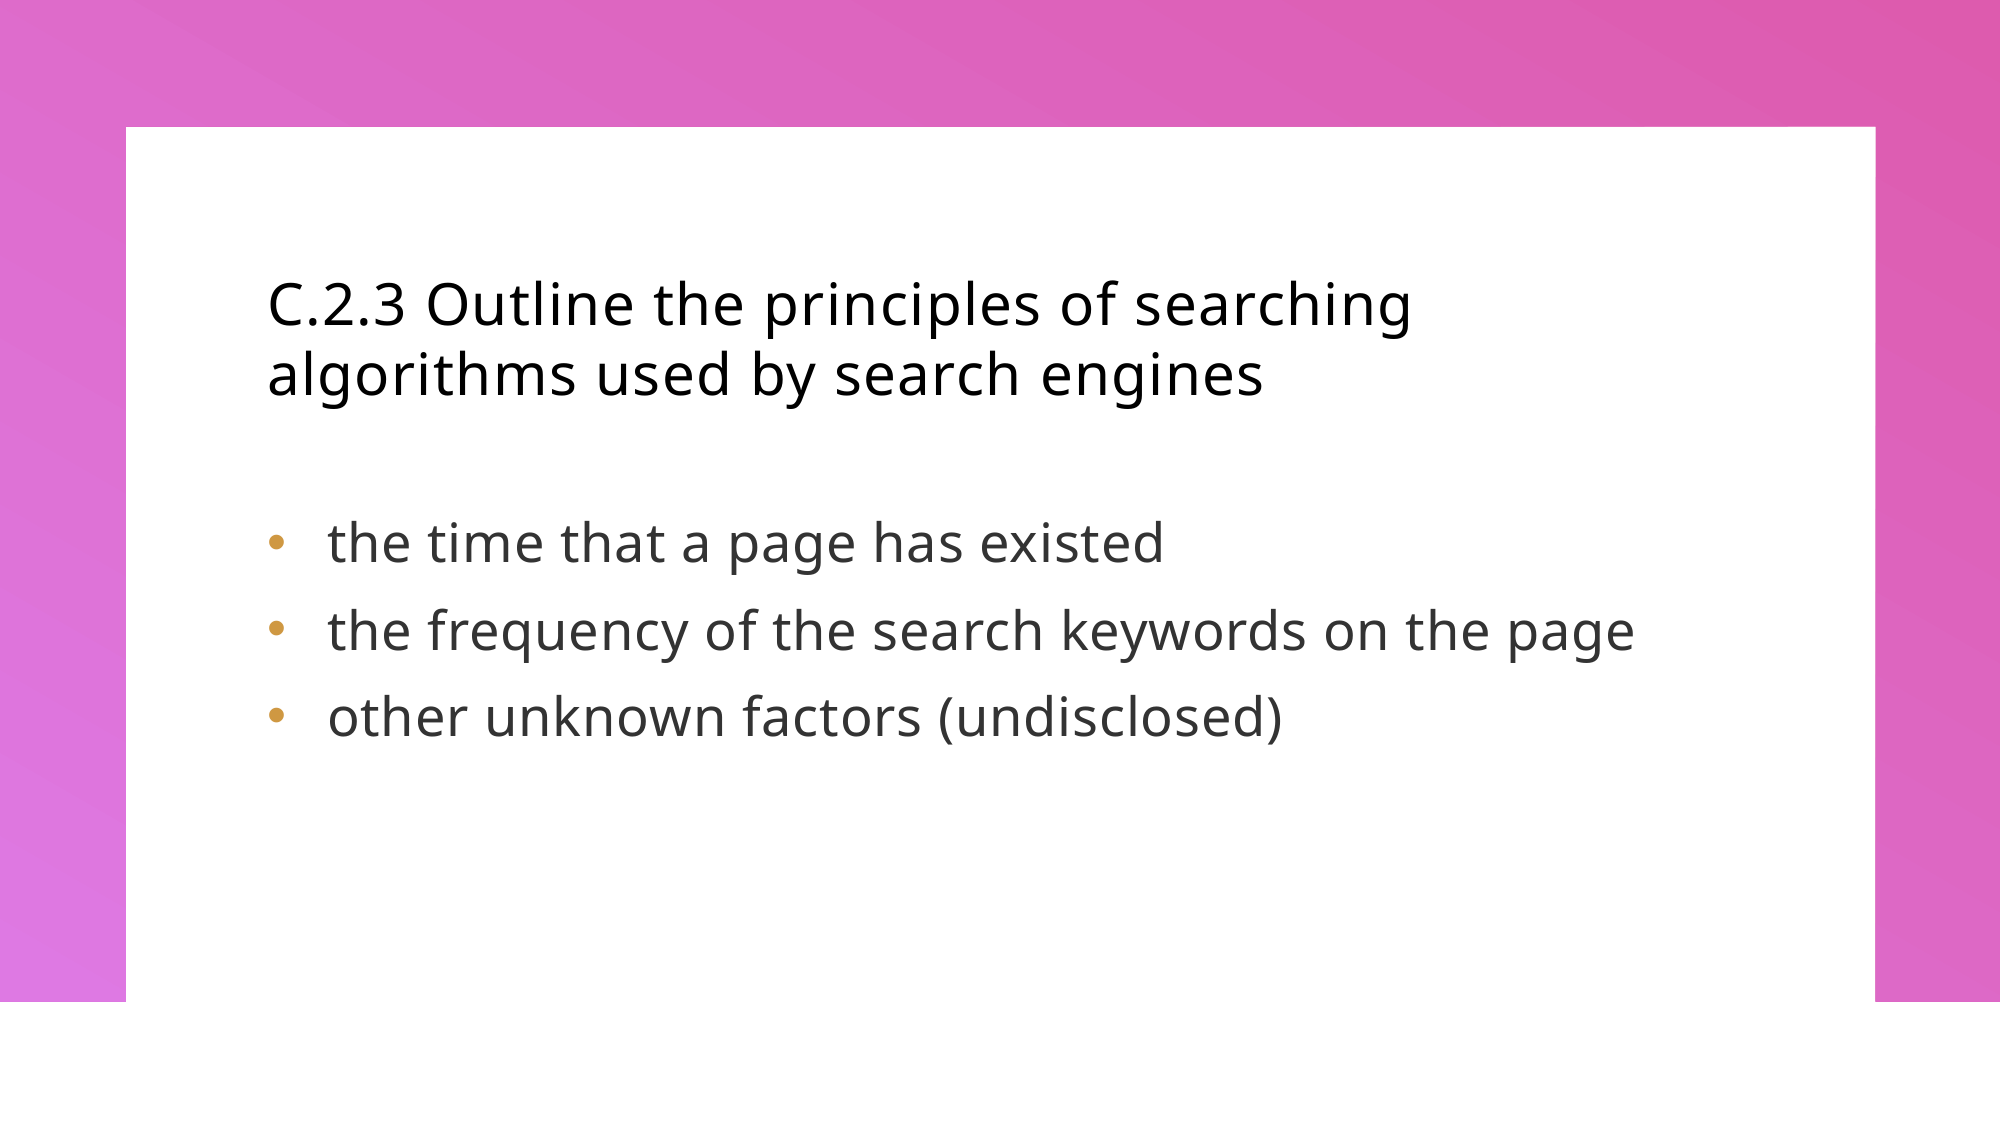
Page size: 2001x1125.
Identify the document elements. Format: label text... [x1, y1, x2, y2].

list the time that a page has existed the frequency of the search keywords on the page other unknown factors (undisclosed) [248, 487, 1749, 1001]
title C.2.3 Outline the principles of searching algorithms used by search engines [248, 248, 1749, 470]
